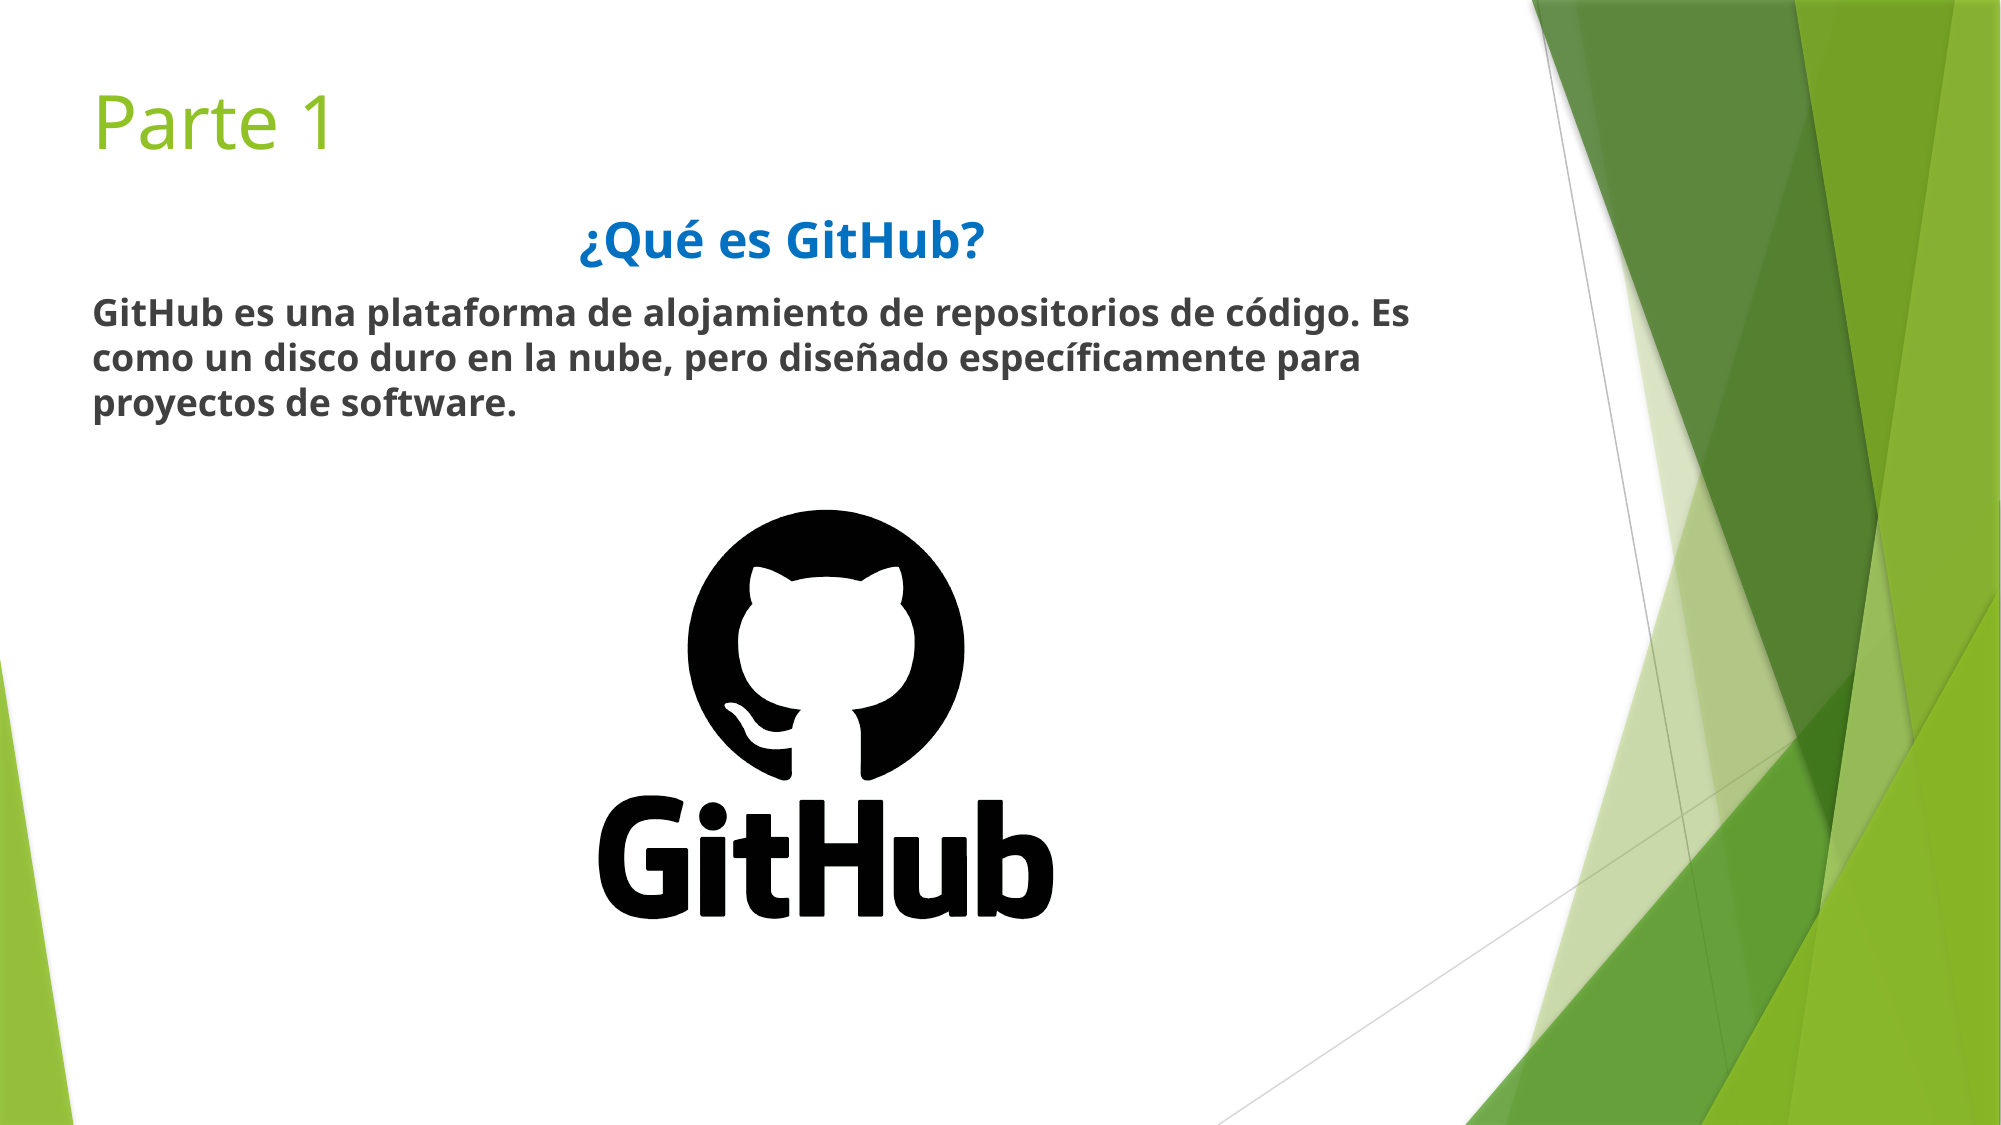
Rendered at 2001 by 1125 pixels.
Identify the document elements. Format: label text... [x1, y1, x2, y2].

picture [451, 503, 1197, 925]
list ¿Qué es GitHub? GitHub es una plataforma de alojamiento de repositorios de código. Es como un disco duro en la nube, pero diseñado específicamente para proyectos de software. [77, 200, 1488, 838]
title Parte 1 [77, 67, 588, 200]
